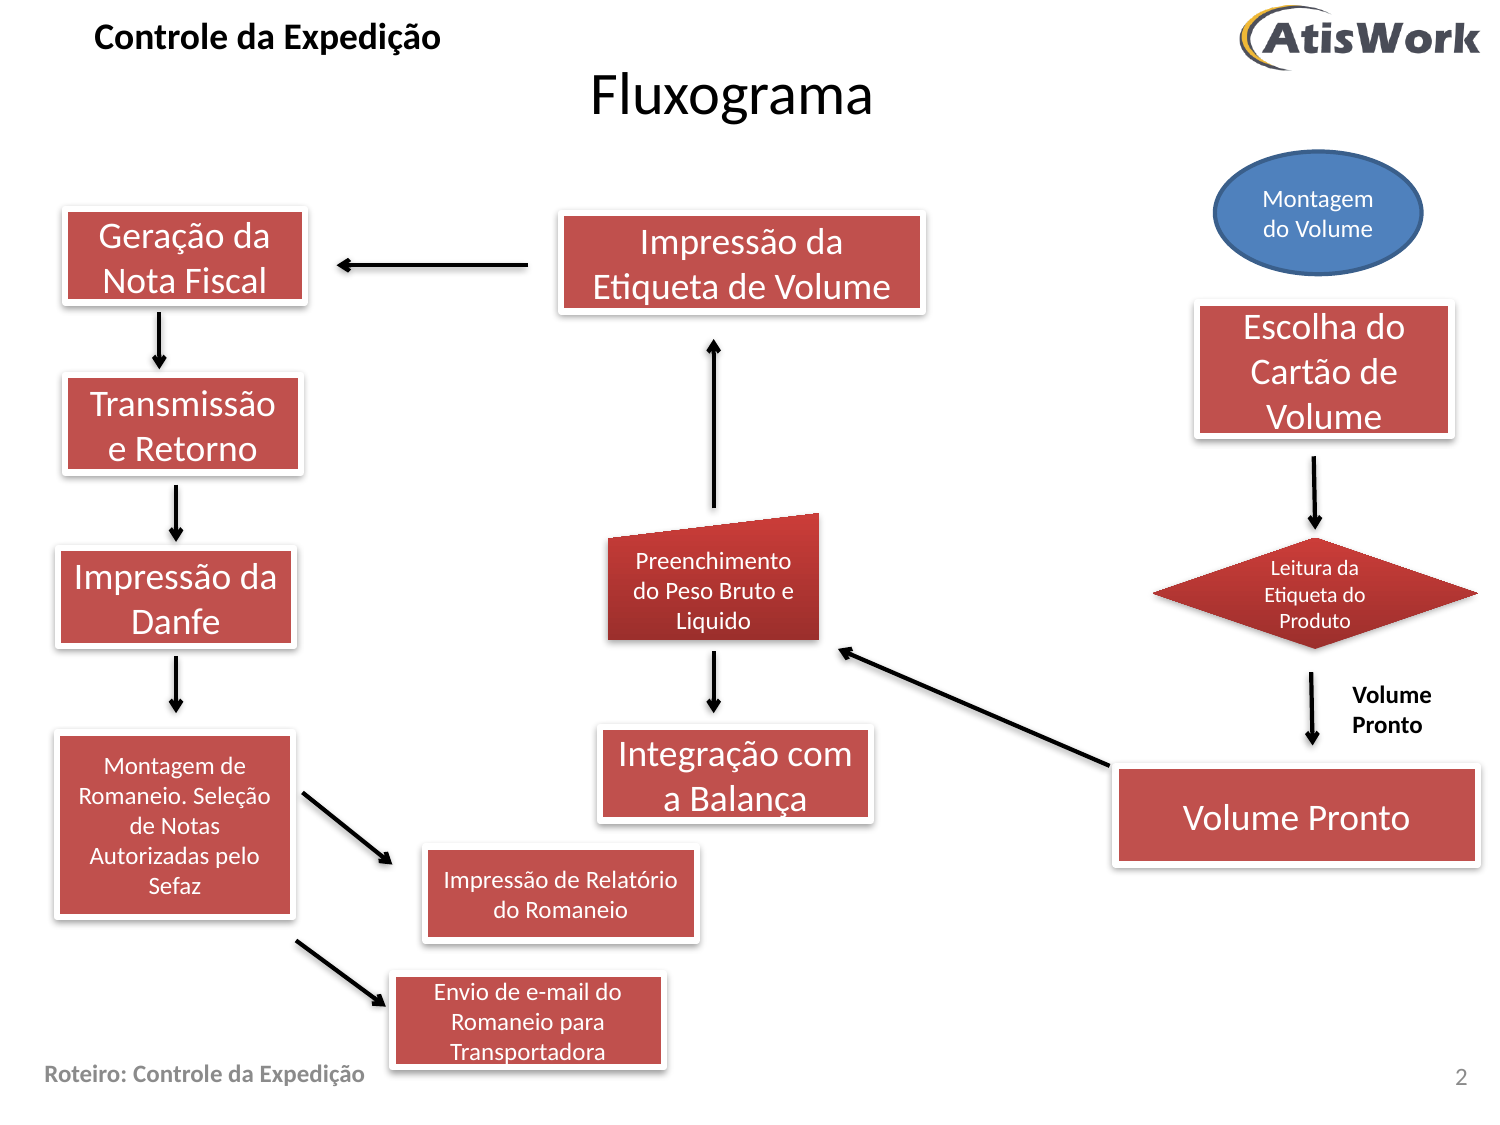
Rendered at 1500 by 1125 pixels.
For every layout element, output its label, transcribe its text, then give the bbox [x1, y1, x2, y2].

text_box Impressão de Relatório do Romaneio [422, 843, 700, 944]
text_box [295, 940, 387, 1007]
text_box Geração da Nota Fiscal [62, 206, 308, 306]
text_box Integração com a Balança [597, 724, 874, 824]
text_box Leitura da Etiqueta do Produto [1152, 537, 1478, 649]
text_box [302, 792, 393, 865]
text_box Volume Pronto [1112, 763, 1481, 868]
text_box Montagem de Romaneio. Seleção de Notas Autorizadas pelo Sefaz [54, 729, 296, 920]
text_box Transmissão e Retorno [62, 372, 304, 476]
text_box Impressão da Etiqueta de Volume [558, 210, 926, 315]
text_box Preenchimento do Peso Bruto e Liquido [608, 513, 820, 640]
text_box Controle da Expedição [79, 4, 457, 65]
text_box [837, 648, 1110, 767]
text_box Impressão da Danfe [55, 545, 297, 649]
text_box Montagem do Volume [1212, 149, 1424, 277]
picture [1239, 5, 1484, 80]
footer Roteiro: Controle da Expedição [29, 1042, 1365, 1103]
text_box Envio de e-mail do Romaneio para Transportadora [389, 970, 667, 1070]
title Fluxograma [57, 46, 1408, 135]
slide_number 2 [1132, 1045, 1483, 1105]
text_box Escolha do Cartão de Volume [1194, 299, 1455, 439]
text_box Volume Pronto [1337, 671, 1452, 747]
